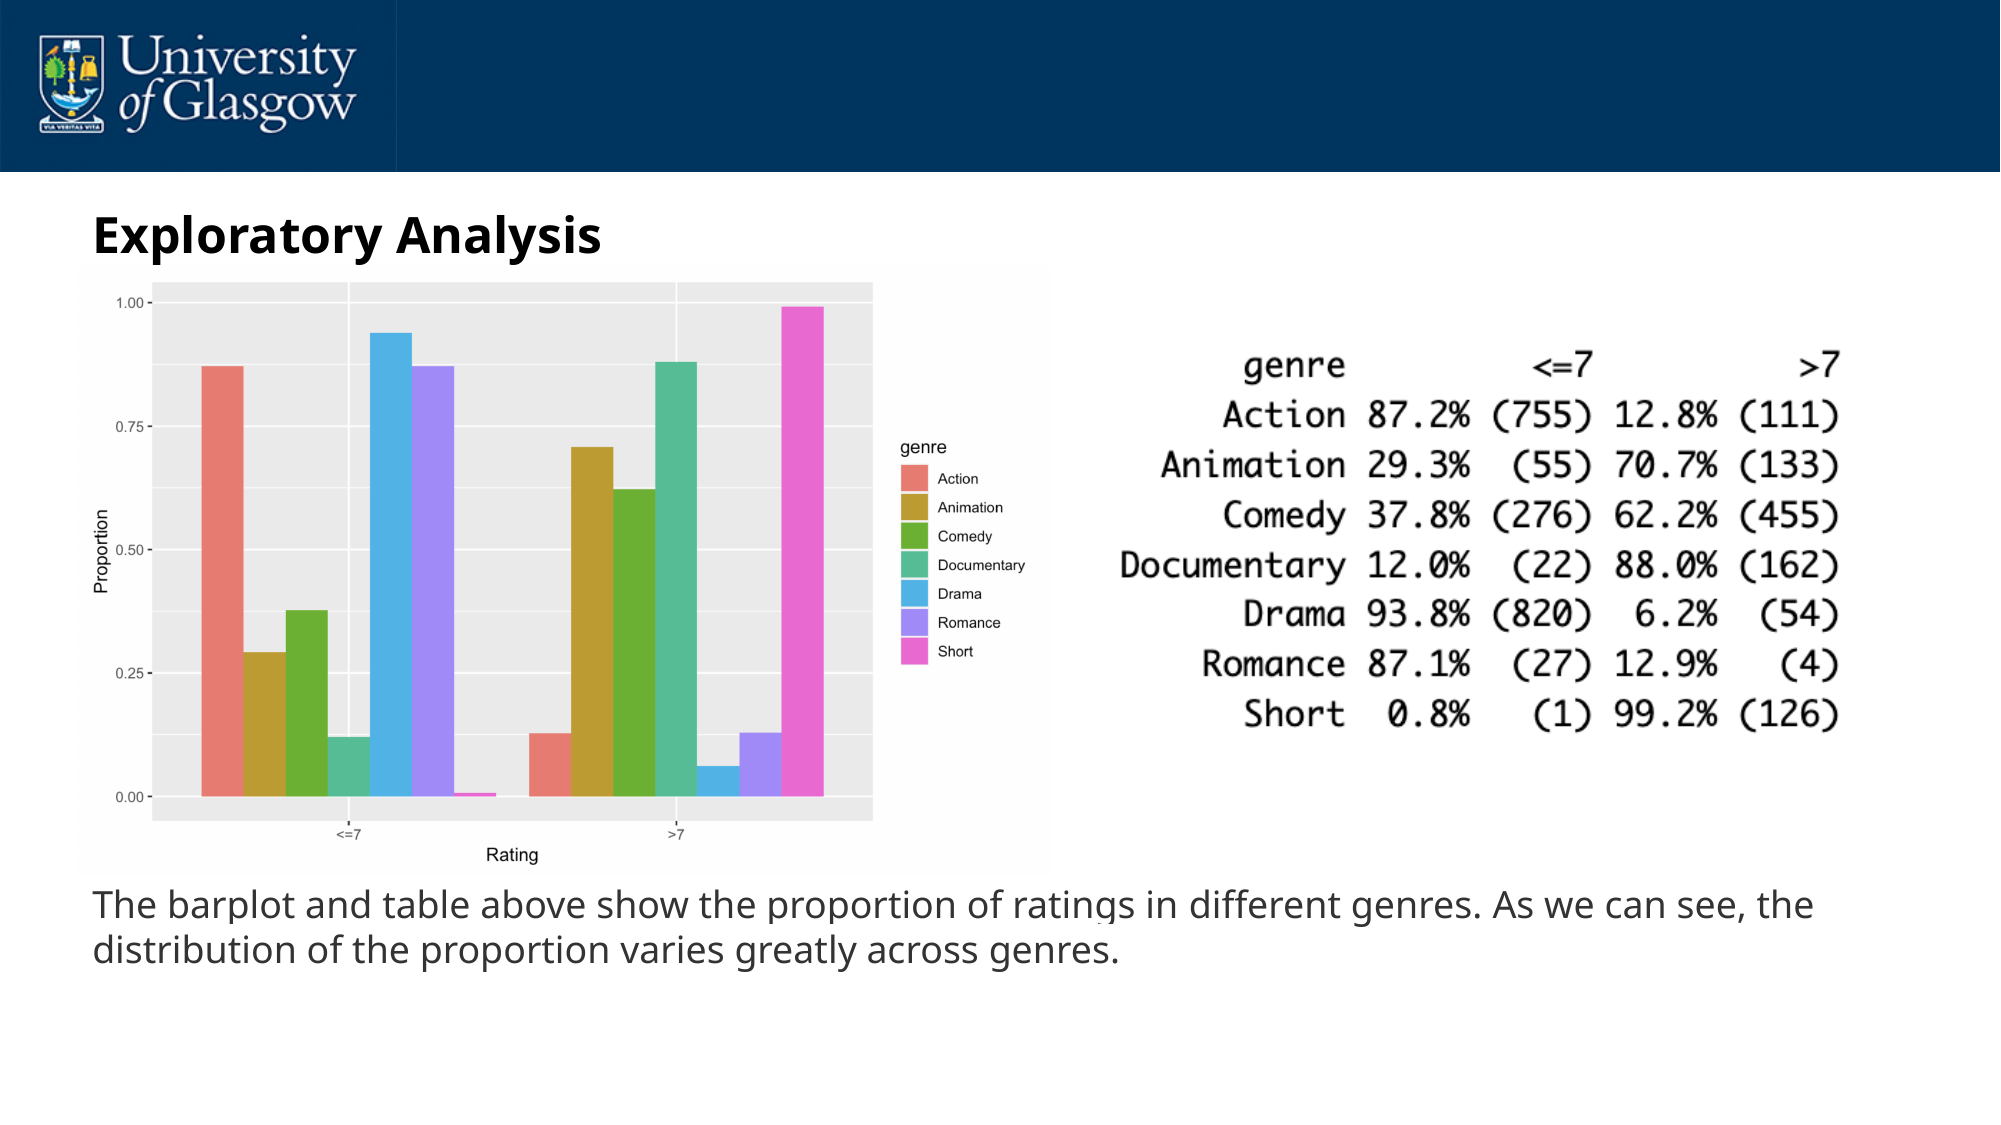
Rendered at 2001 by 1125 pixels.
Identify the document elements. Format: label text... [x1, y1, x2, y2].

picture [77, 266, 1051, 875]
picture [0, 0, 398, 173]
text_box [398, 0, 2000, 173]
text_box The barplot and table above show the proportion of ratings in different genres. As we can see, the distribution of the proportion varies greatly across genres. [77, 874, 1948, 979]
picture [1101, 319, 1906, 756]
text_box Exploratory Analysis [77, 196, 1906, 332]
